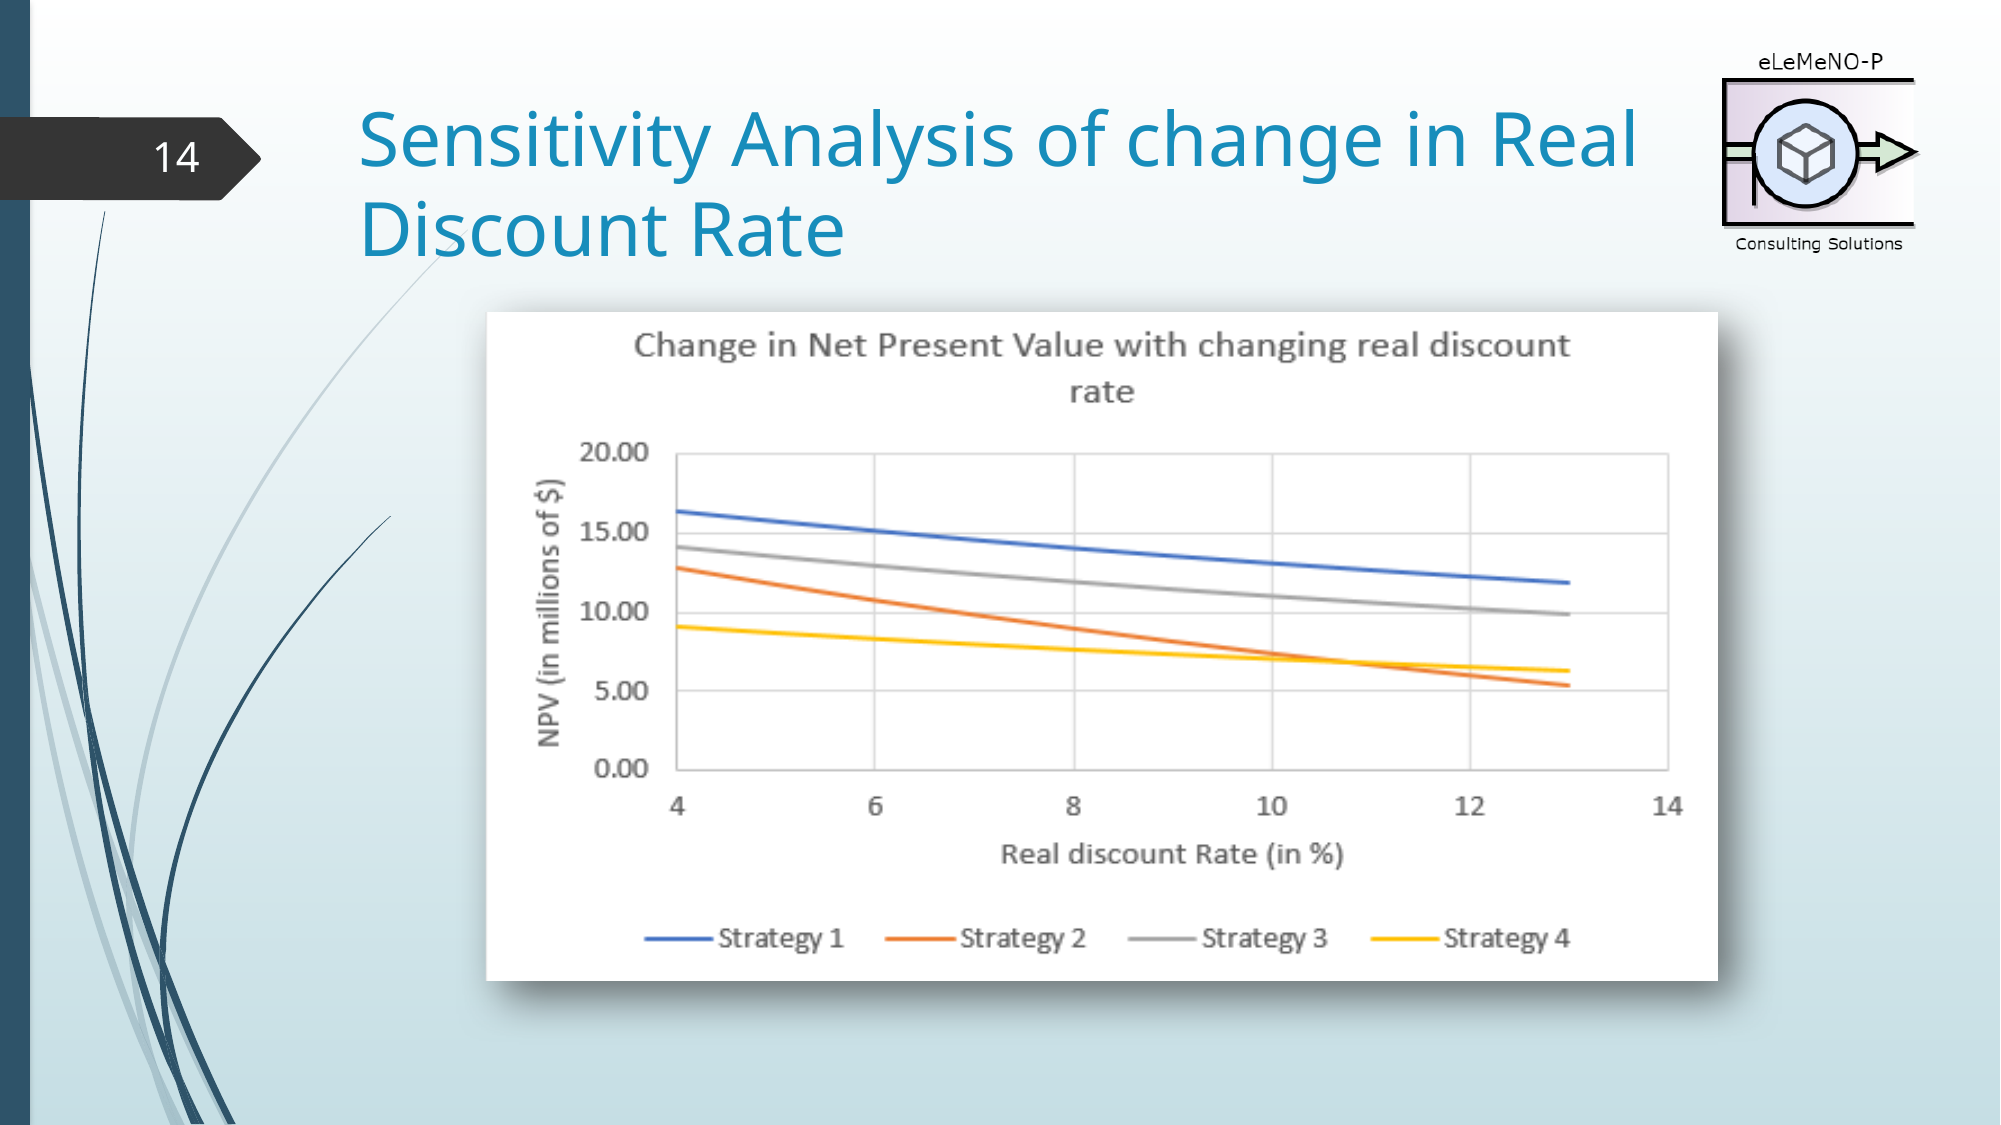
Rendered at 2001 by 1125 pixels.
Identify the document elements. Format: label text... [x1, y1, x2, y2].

title Sensitivity Analysis of change in Real Discount Rate [343, 84, 1806, 295]
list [485, 312, 1719, 981]
slide_number 14 [87, 129, 216, 190]
